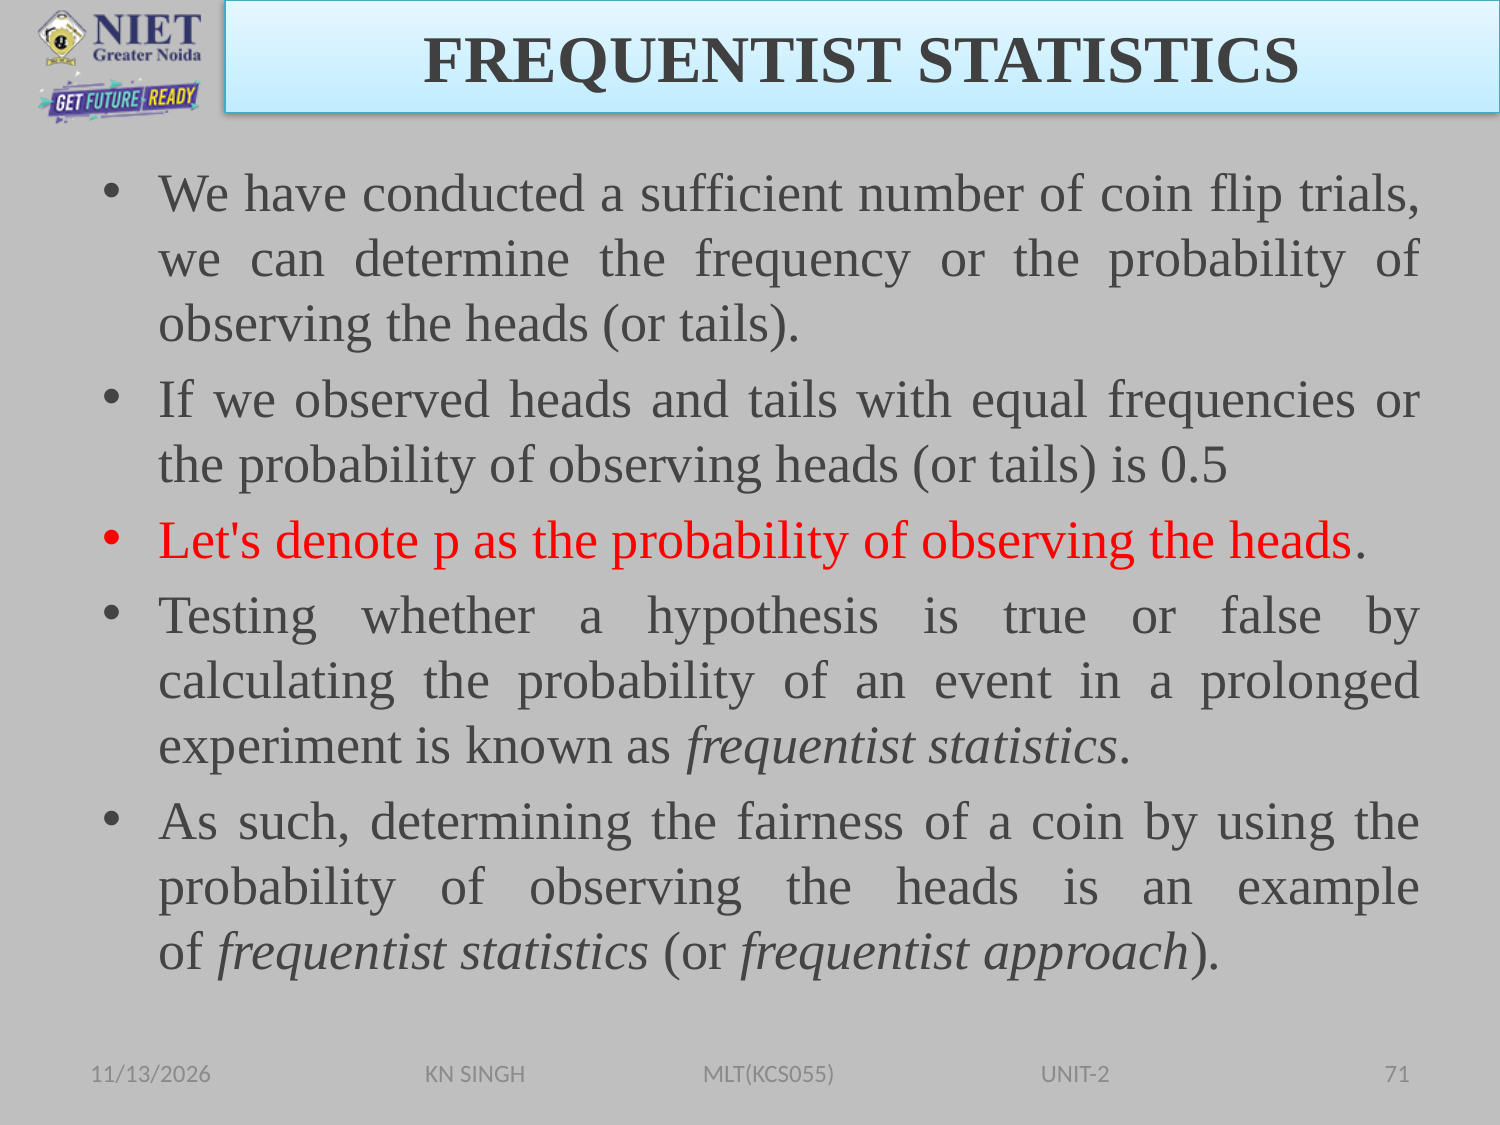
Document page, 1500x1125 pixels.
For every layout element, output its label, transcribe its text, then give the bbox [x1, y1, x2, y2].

footer KN SINGH MLT(KCS055) UNIT-2 [300, 1042, 1238, 1103]
list We have conducted a sufficient number of coin flip trials, we can determine the frequency or the probability of observing the heads (or tails). If we observed heads and tails with equal frequencies or the probability of observing heads (or tails) is 0.5 Let's denote p as the probability of observing the heads. Testing whether a hypothesis is true or false by calculating the probability of an event in a prolonged experiment is known as frequentist statistics. As such, determining the fairness of a coin by using the probability of observing the heads is an example of frequentist statistics (or frequentist approach). [87, 149, 1438, 1022]
slide_number 71 [1238, 1042, 1425, 1103]
text_box FREQUENTIST STATISTICS [238, 0, 1500, 113]
picture [0, 0, 238, 135]
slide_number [75, 1042, 300, 1103]
